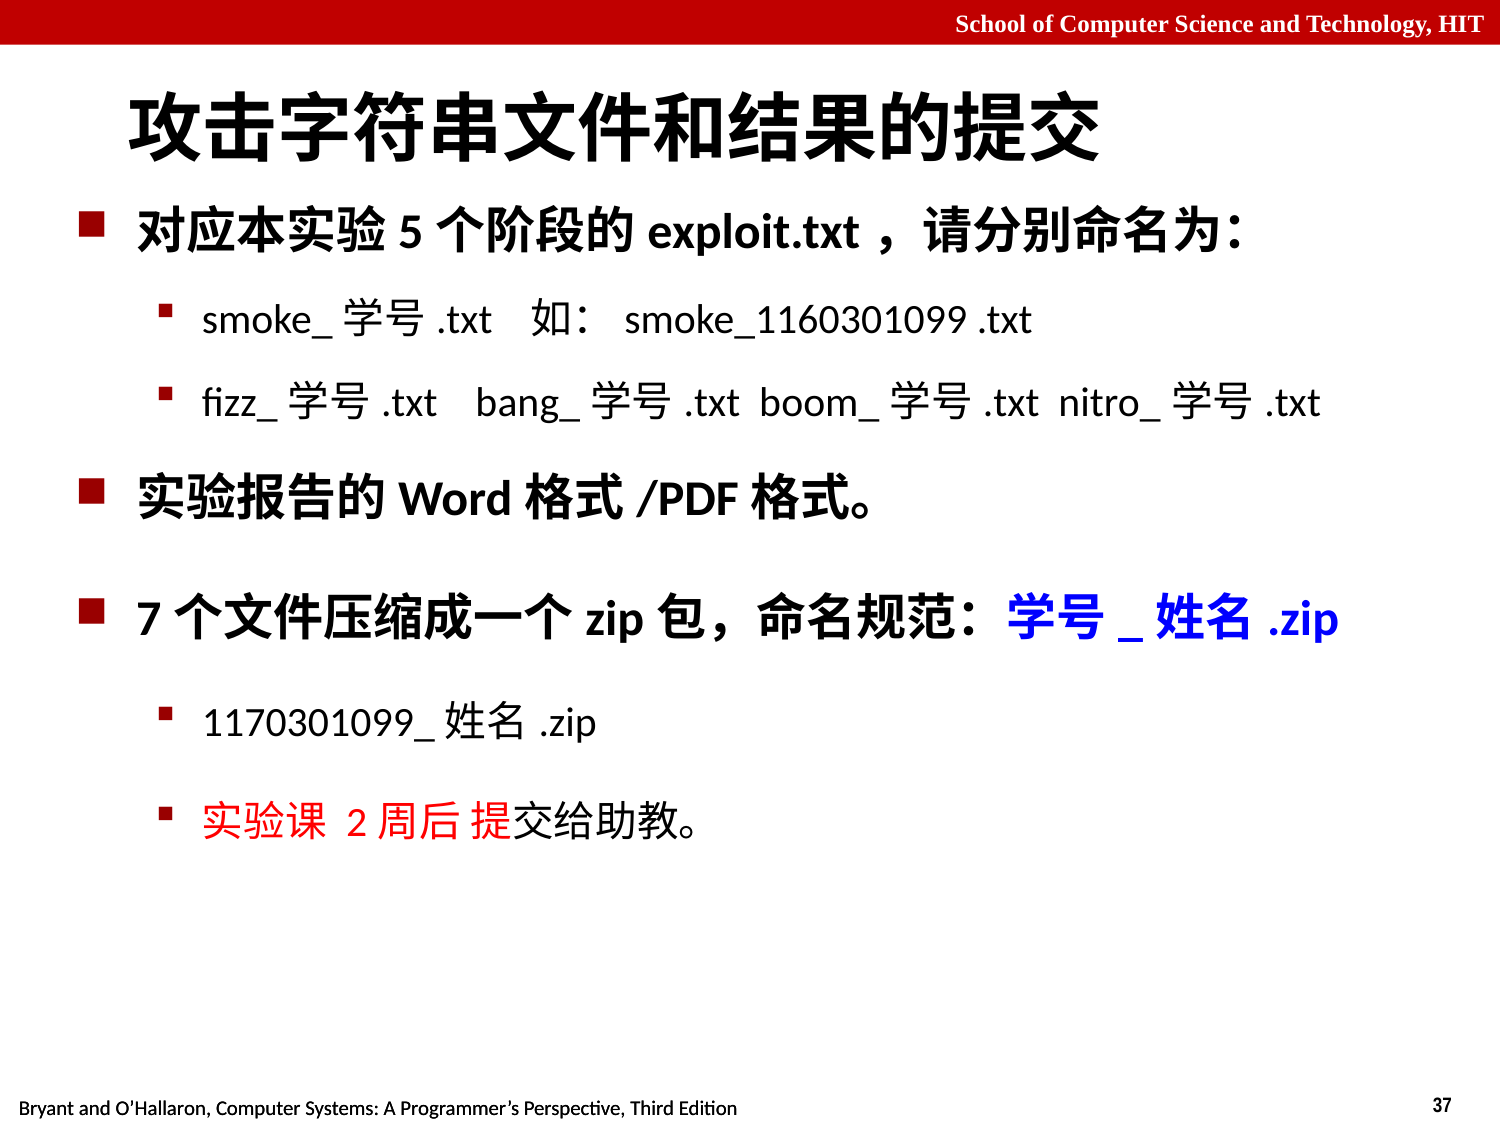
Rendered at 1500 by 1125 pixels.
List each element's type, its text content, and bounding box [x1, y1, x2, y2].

list 对应本实验5个阶段的exploit.txt，请分别命名为： smoke_学号.txt 如：smoke_1160301099 .txt fizz_学号.txt bang_学号.txt boom_学号.txt nitro_学号.txt 实验报告的Word格式/PDF格式。 7个文件压缩成一个zip包，命名规范：学号_姓名.zip 1170301099_姓名.zip 实验课 2周后 提交给助教。 [64, 160, 1500, 1038]
title 攻击字符串文件和结果的提交 [112, 62, 1500, 160]
